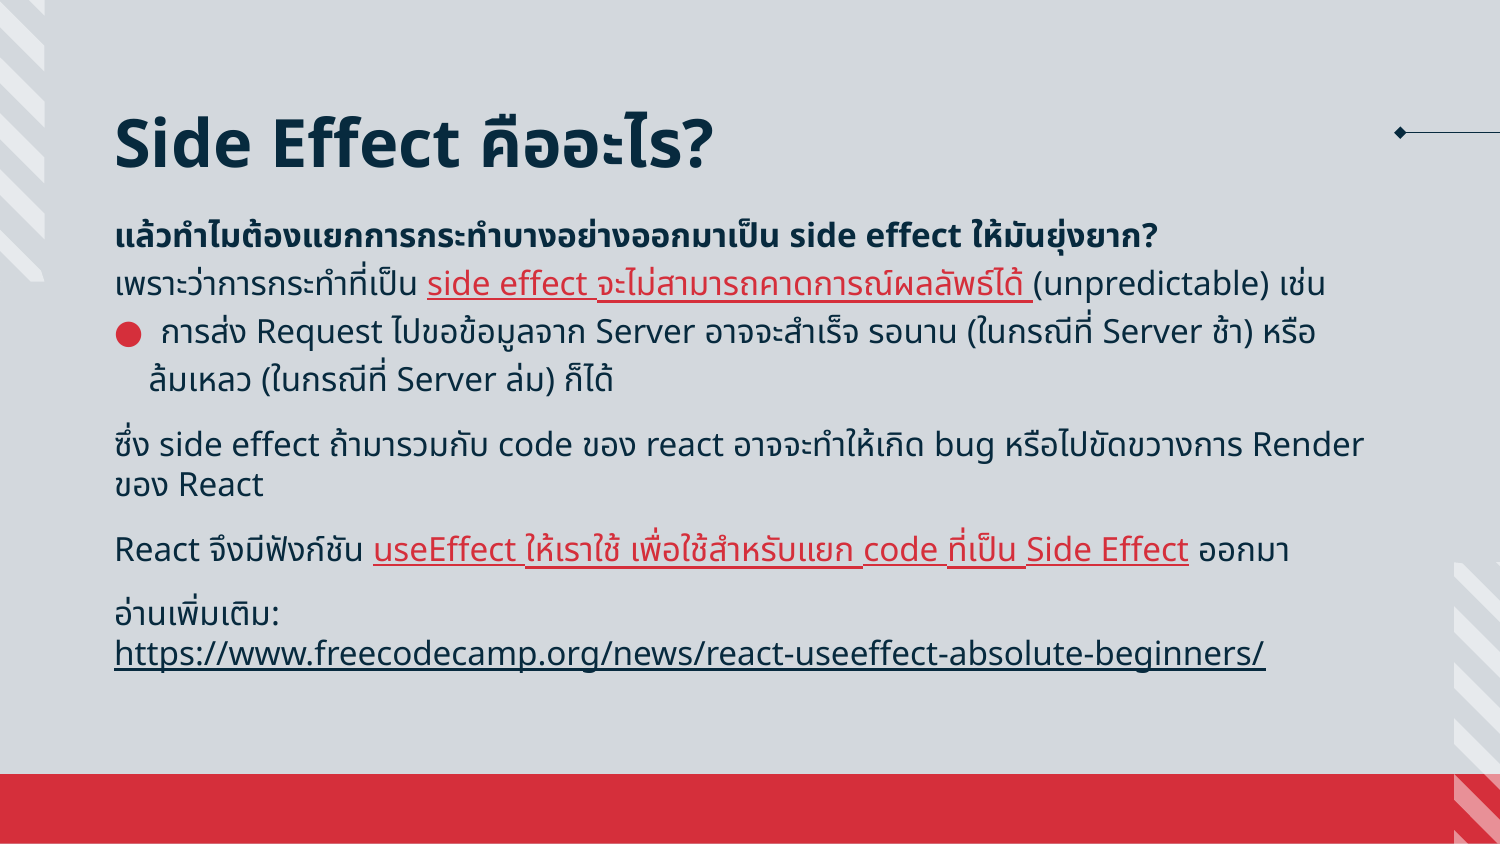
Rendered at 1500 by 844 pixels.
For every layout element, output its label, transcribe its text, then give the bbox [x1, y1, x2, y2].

text_box Side Effect คืออะไร? [99, 85, 1218, 180]
text_box แล้วทำไมต้องแยกการกระทำบางอย่างออกมาเป็น side effect ให้มันยุ่งยาก? เพราะว่าการกระทำที่เป็น side effect จะไม่สามารถคาดการณ์ผลลัพธ์ได้ (unpredictable) เช่น ● การส่ง Request ไปขอข้อมูลจาก Server อาจจะสำเร็จ รอนาน (ในกรณีที่ Server ช้า) หรือล้มเหลว (ในกรณีที่ Server ล่ม) ก็ได้ ซึ่ง side effect ถ้ามารวมกับ code ของ react อาจจะทำให้เกิด bug หรือไปขัดขวางการ Render ของ React React จึงมีฟังก์ชัน useEffect ให้เราใช้ เพื่อใช้สำหรับแยก code ที่เป็น Side Effect ออกมา อ่านเพิ่มเติม: https://www.freecodecamp.org/news/react-useeffect-absolute-beginners/ [99, 198, 1401, 698]
